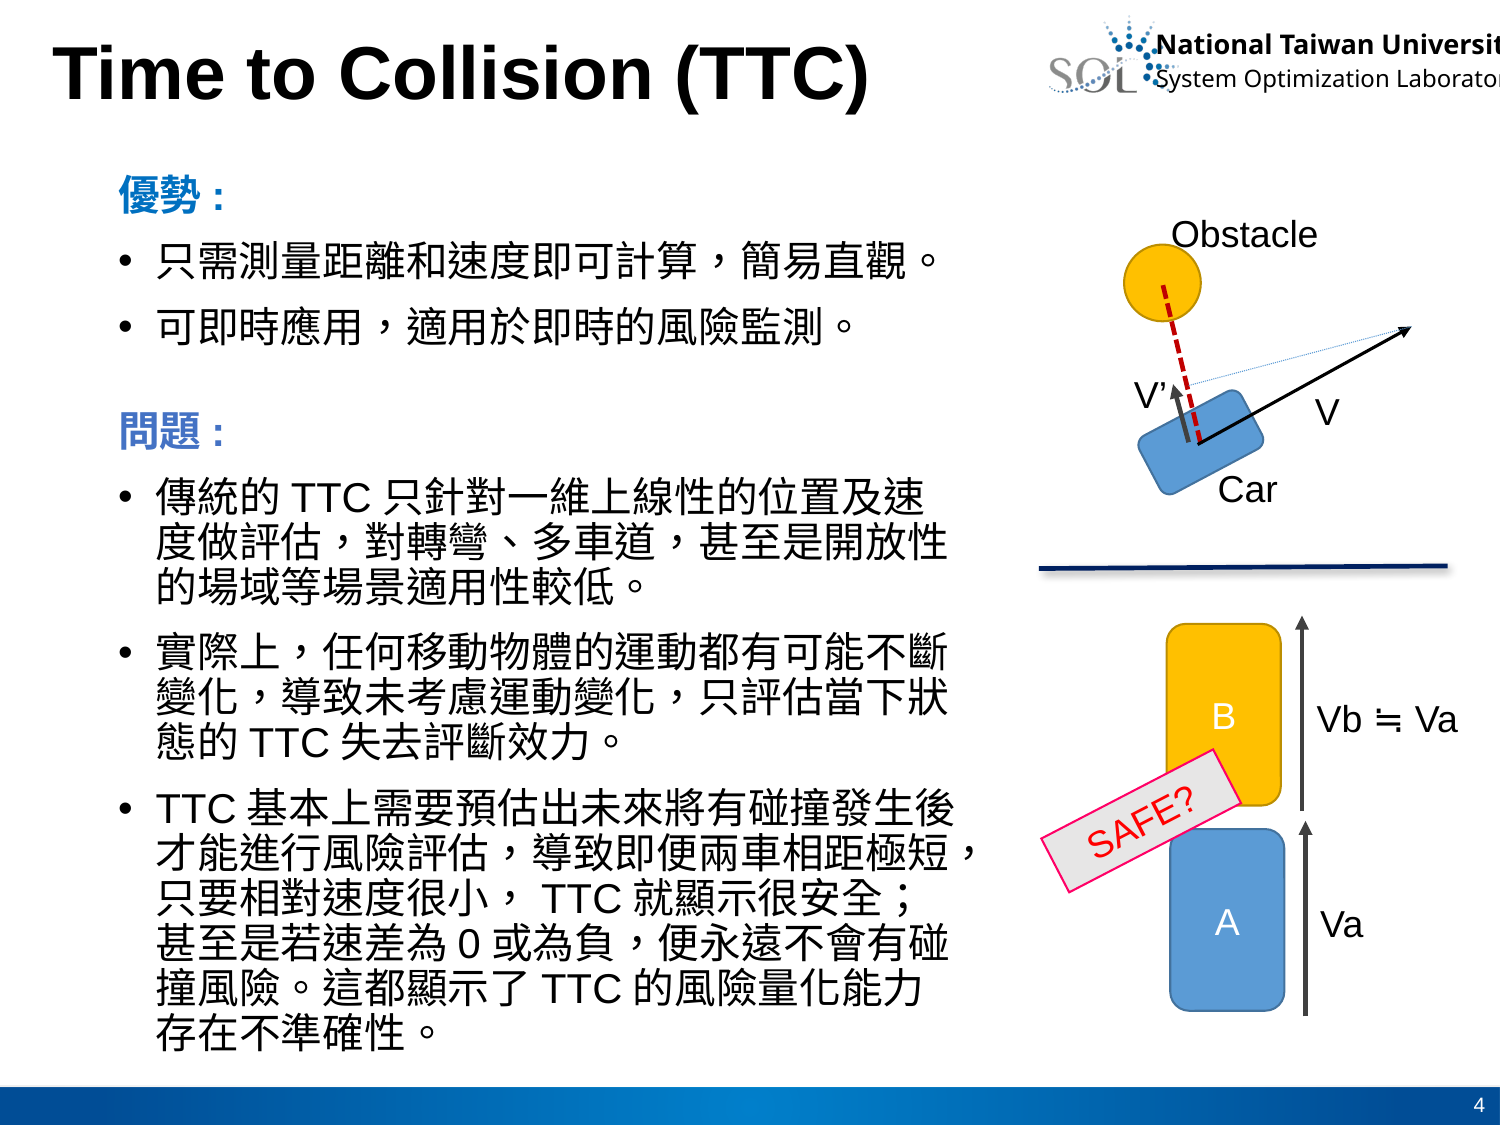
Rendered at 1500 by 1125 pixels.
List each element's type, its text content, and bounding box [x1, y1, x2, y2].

text_box Va [1306, 892, 1412, 953]
list 優勢: 只需測量距離和速度即可計算，簡易直觀。 可即時應用，適用於即時的風險監測。 [103, 166, 974, 384]
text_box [1038, 565, 1448, 569]
title Time to Collision (TTC) [37, 2, 1332, 148]
text_box Vb ≒ Va [1303, 687, 1474, 748]
text_box 問題: 傳統的TTC只針對一維上線性的位置及速度做評估，對轉彎、多車道，甚至是開放性的場域等場景適用性較低。 實際上，任何移動物體的運動都有可能不斷變化，導致未考慮運動變化，只評估當下狀態的TTC失去評斷效力。 TTC基本上需要預估出未來將有碰撞發生後才能進行風險評估，導致即便兩車相距極短，只要相對速度很小，TTC就顯示很安全；甚至是若速差為0或為負，便永遠不會有碰撞風險。這都顯示了TTC的風險量化能力存在不準確性。 [103, 402, 974, 975]
text_box SAFE? [1039, 748, 1243, 894]
text_box A [1169, 828, 1286, 1012]
text_box B [1165, 622, 1282, 807]
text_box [1038, 0, 1500, 110]
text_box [1119, 203, 1412, 519]
picture [0, 1085, 1500, 1125]
slide_number 4 [1162, 1086, 1500, 1123]
